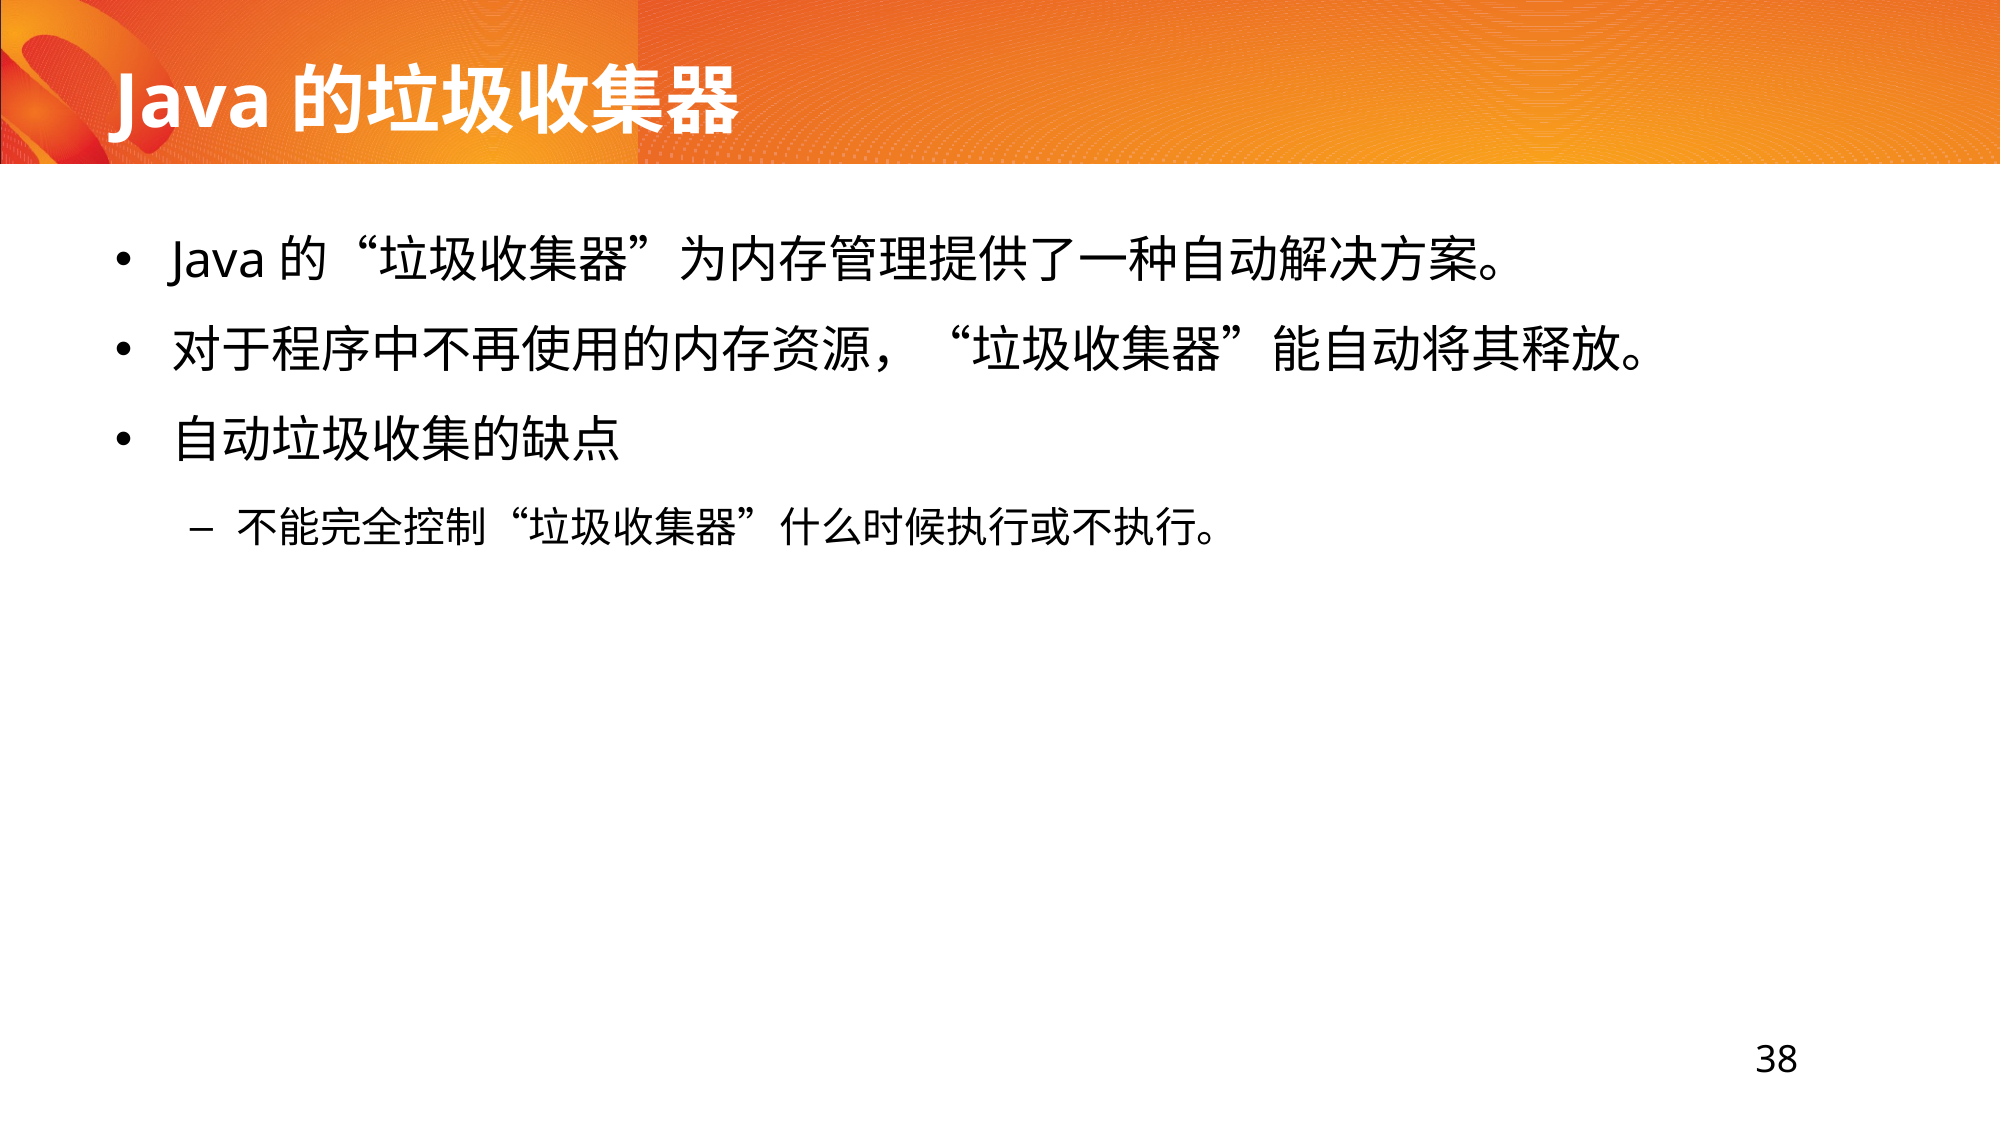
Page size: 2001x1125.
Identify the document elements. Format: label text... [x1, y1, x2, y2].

picture [0, 0, 2000, 164]
list Java的“垃圾收集器”为内存管理提供了一种自动解决方案。 对于程序中不再使用的内存资源，“垃圾收集器”能自动将其释放。 自动垃圾收集的缺点 不能完全控制“垃圾收集器”什么时候执行或不执行。 [99, 190, 1900, 1005]
title Java的垃圾收集器 [99, 45, 1900, 167]
